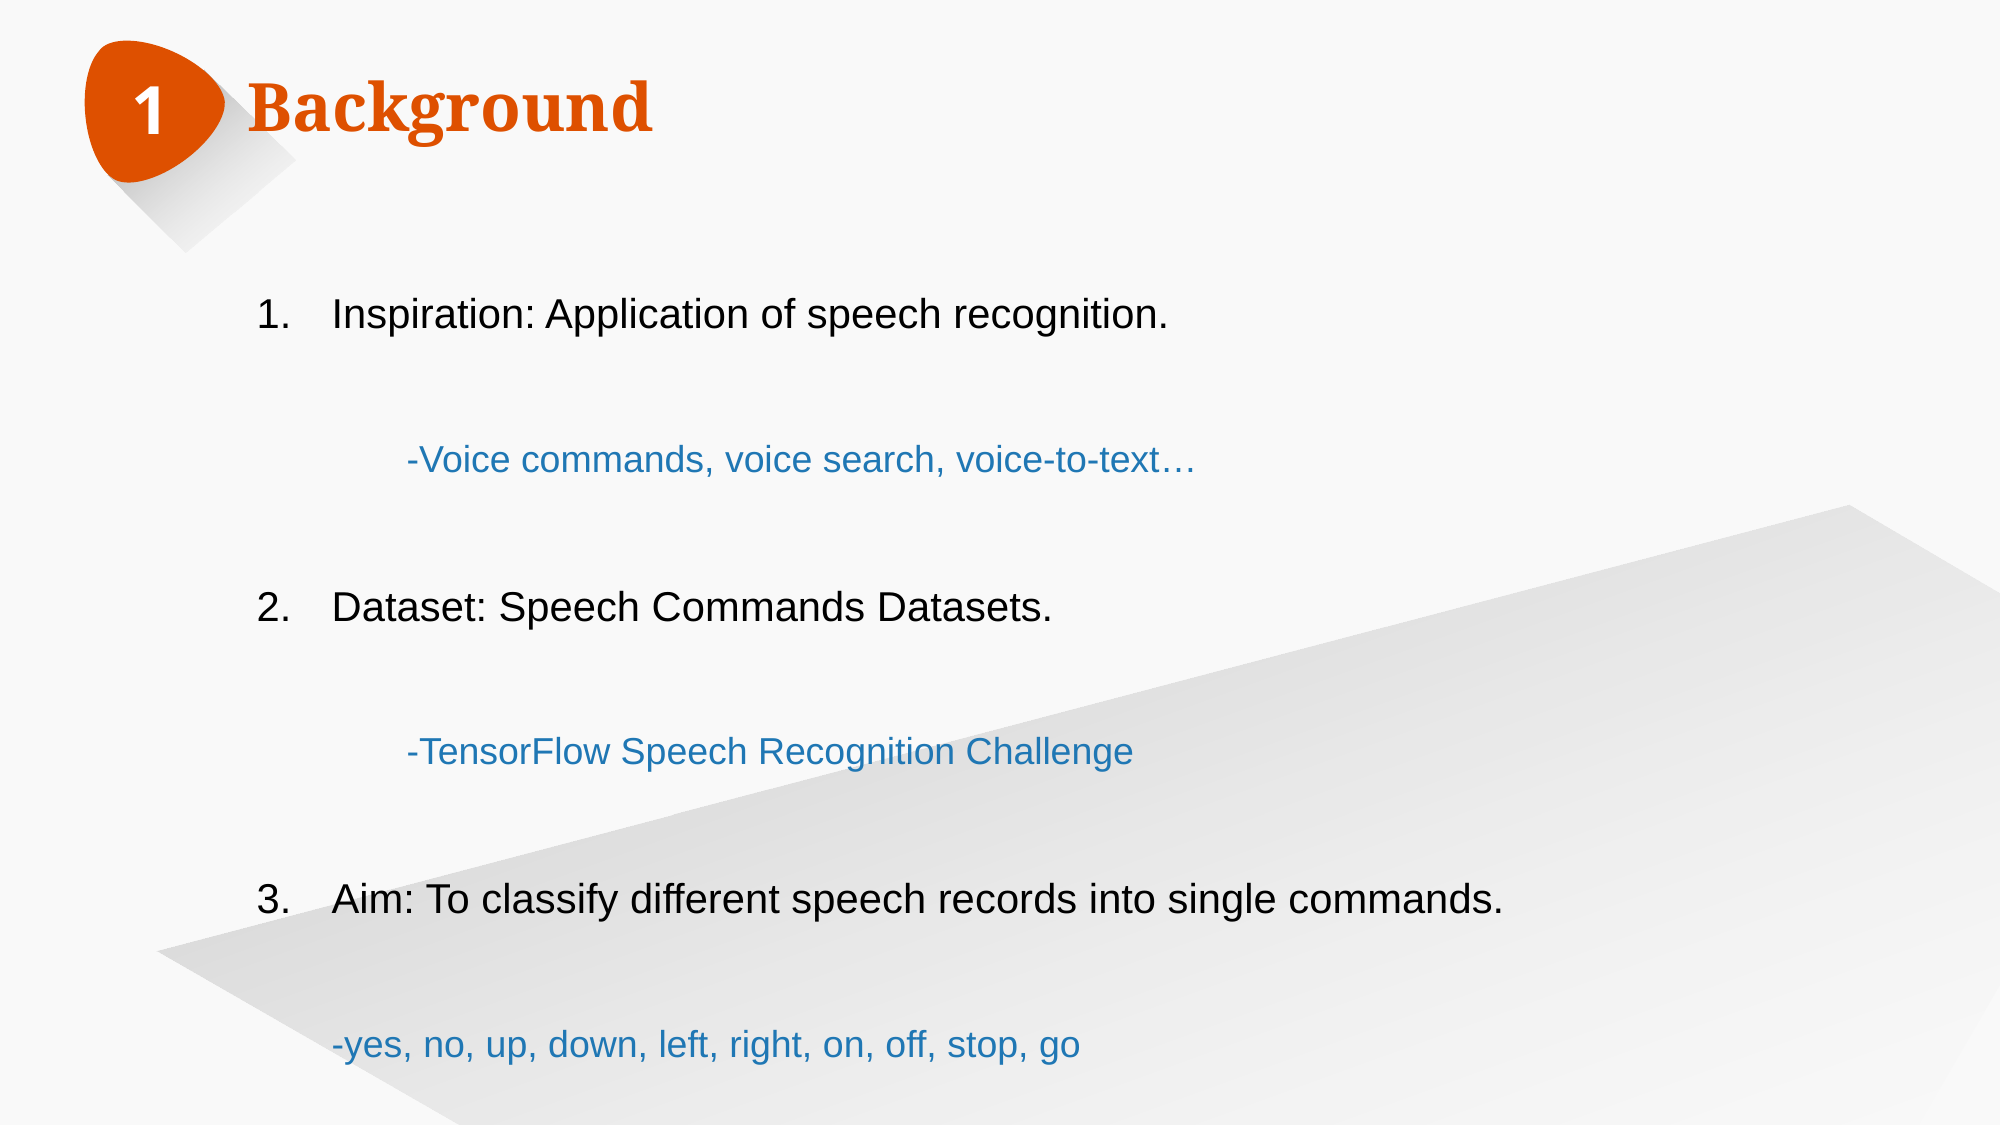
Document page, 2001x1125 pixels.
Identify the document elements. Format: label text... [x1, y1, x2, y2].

text_box [106, 80, 297, 254]
text_box [83, 39, 226, 184]
text_box Inspiration: Application of speech recognition. -Voice commands, voice search, voice-to-text… Dataset: Speech Commands Datasets. -TensorFlow Speech Recognition Challenge Aim: To classify different speech records into single commands. -yes, no, up, down, left, right, on, off, stop, go [241, 254, 1759, 1073]
text_box [153, 927, 241, 1001]
text_box [366, 502, 2000, 1125]
text_box Background [232, 66, 669, 154]
text_box 1 [116, 60, 185, 156]
